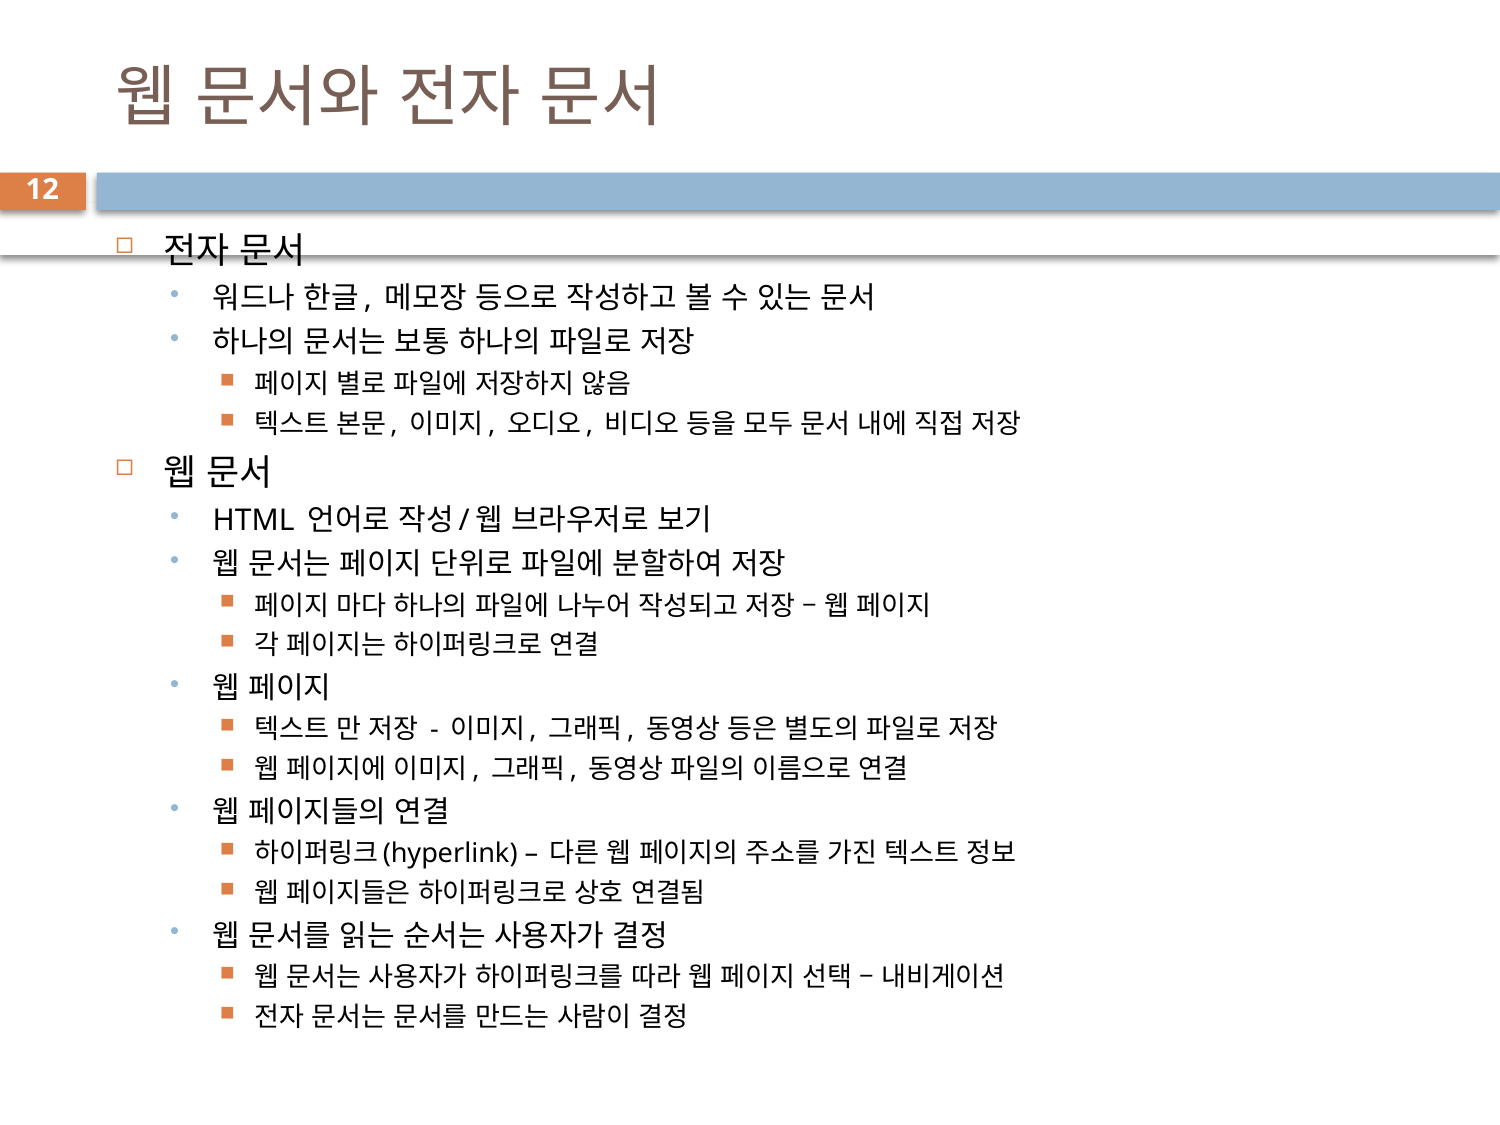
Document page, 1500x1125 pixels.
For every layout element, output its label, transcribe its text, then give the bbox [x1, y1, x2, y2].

title 웹 문서와 전자 문서 [100, 37, 1438, 149]
slide_number 12 [0, 170, 87, 211]
list 전자 문서 워드나 한글, 메모장 등으로 작성하고 볼 수 있는 문서 하나의 문서는 보통 하나의 파일로 저장 페이지 별로 파일에 저장하지 않음 텍스트 본문, 이미지, 오디오, 비디오 등을 모두 문서 내에 직접 저장 웹 문서 HTML 언어로 작성/웹 브라우저로 보기 웹 문서는 페이지 단위로 파일에 분할하여 저장 페이지 마다 하나의 파일에 나누어 작성되고 저장 – 웹 페이지 각 페이지는 하이퍼링크로 연결 웹 페이지 텍스트 만 저장 - 이미지, 그래픽, 동영상 등은 별도의 파일로 저장 웹 페이지에 이미지, 그래픽, 동영상 파일의 이름으로 연결 웹 페이지들의 연결 하이퍼링크(hyperlink) – 다른 웹 페이지의 주소를 가진 텍스트 정보 웹 페이지들은 하이퍼링크로 상호 연결됨 웹 문서를 읽는 순서는 사용자가 결정 웹 문서는 사용자가 하이퍼링크를 따라 웹 페이지 선택 – 내비게이션 전자 문서는 문서를 만드는 사람이 결정 [100, 219, 1438, 1047]
